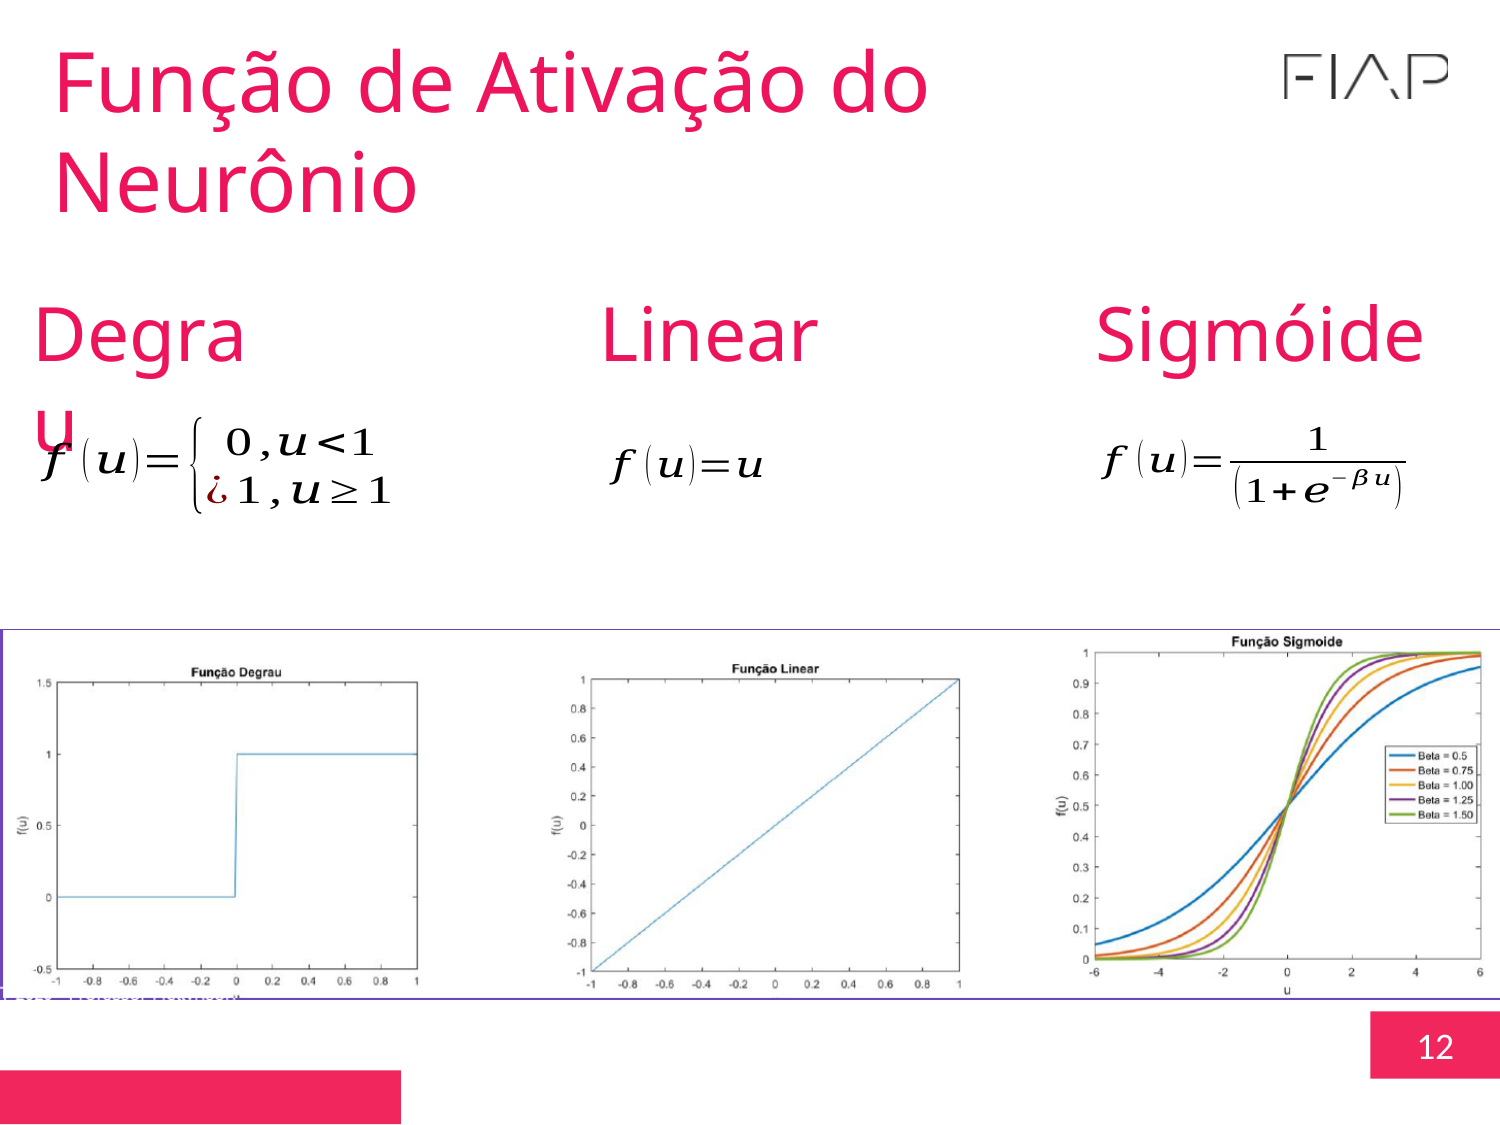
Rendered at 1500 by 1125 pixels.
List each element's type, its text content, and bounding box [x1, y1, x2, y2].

text_box Função de Ativação do Neurônio [37, 21, 1176, 237]
text_box Degrau [17, 279, 302, 474]
picture [0, 629, 1500, 1000]
text_box Linear [584, 279, 869, 384]
text_box Sigmóide [1080, 279, 1459, 384]
